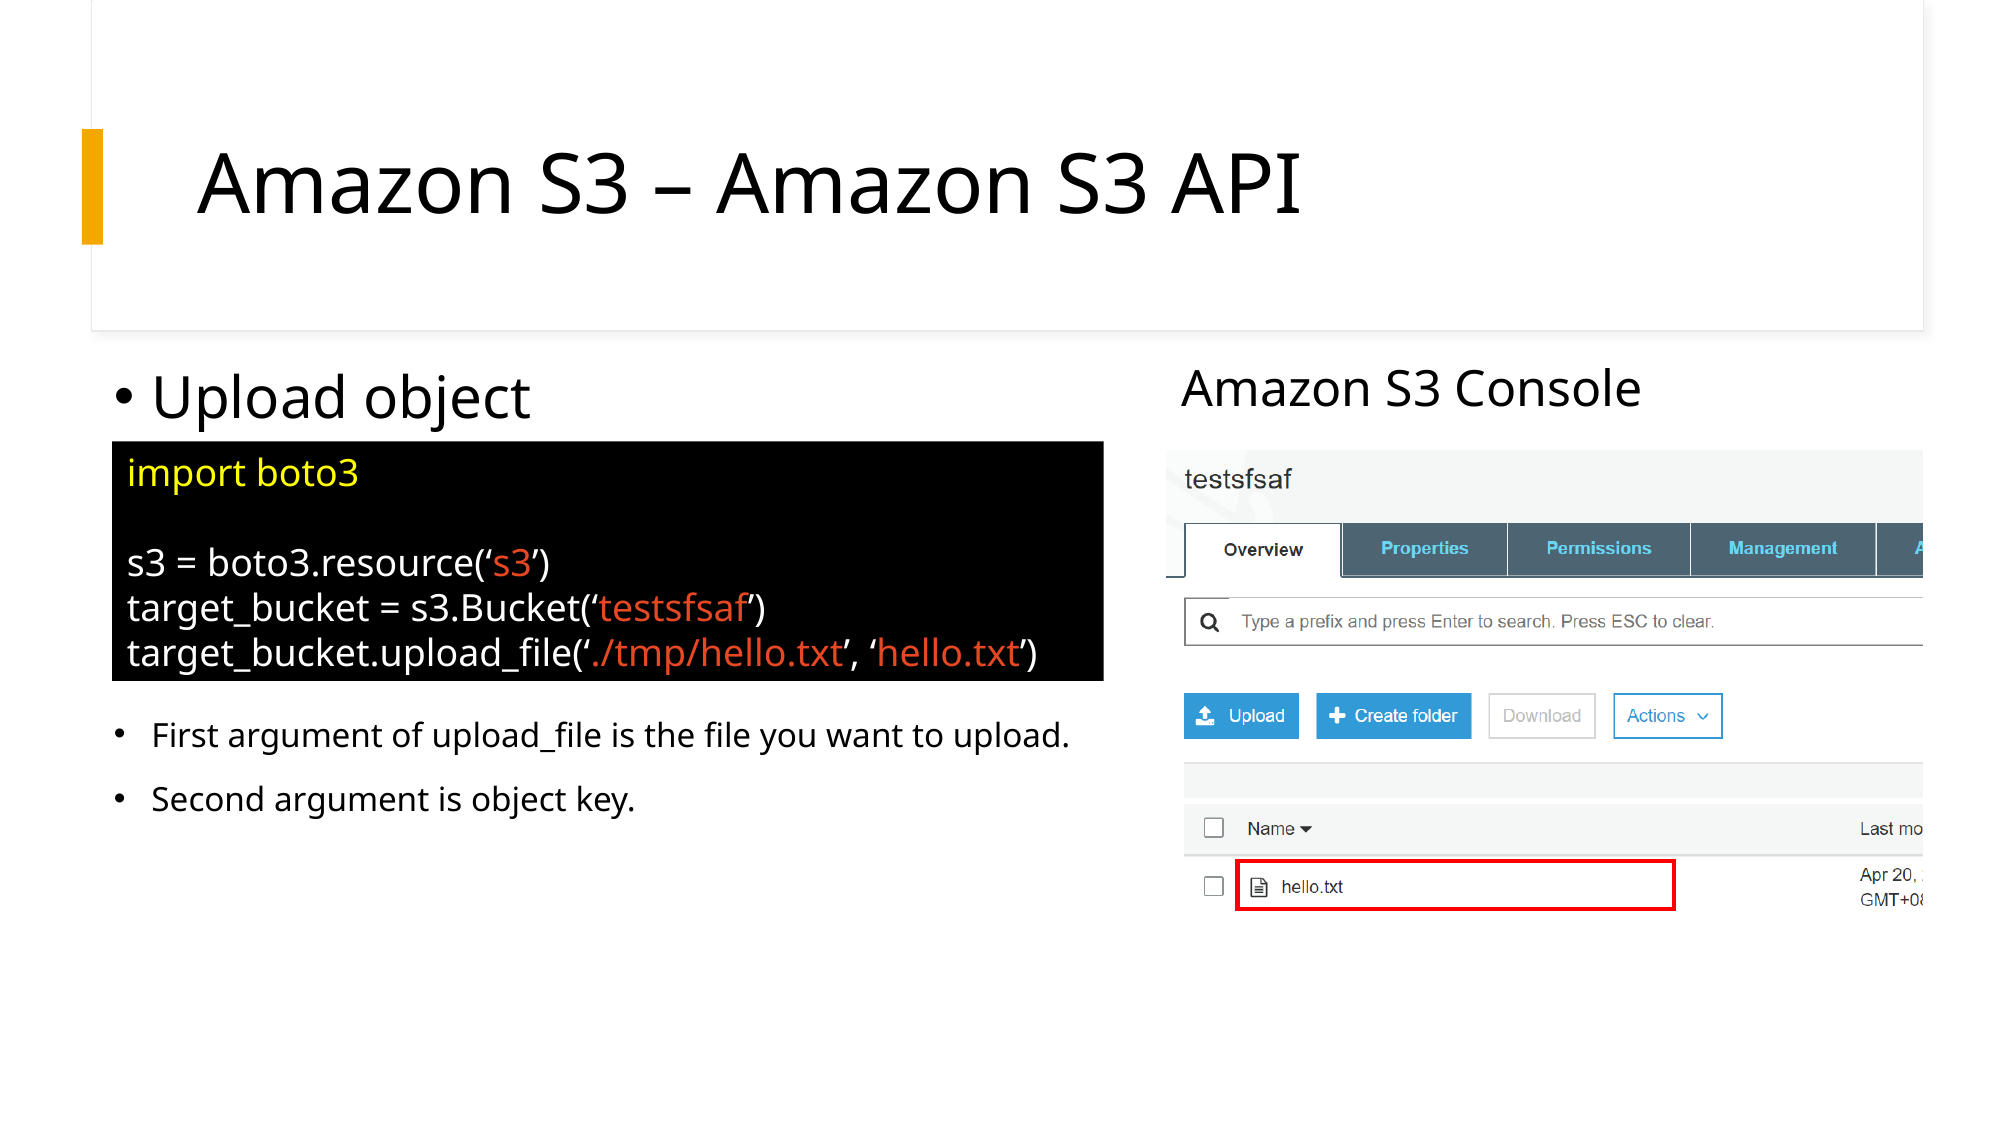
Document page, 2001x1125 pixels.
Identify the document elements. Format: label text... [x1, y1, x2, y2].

text_box Amazon S3 Console [1166, 349, 1699, 424]
title Amazon S3 – Amazon S3 API [183, 90, 1851, 284]
text_box import boto3 s3 = boto3.resource(‘s3’) target_bucket = s3.Bucket(‘testsfsaf’) target_bucket.upload_file(‘./tmp/hello.txt’, ‘hello.txt’) [112, 441, 1104, 681]
picture [1166, 450, 1923, 926]
list Upload object First argument of upload_file is the file you want to upload. Second argument is object key. [98, 345, 1767, 952]
